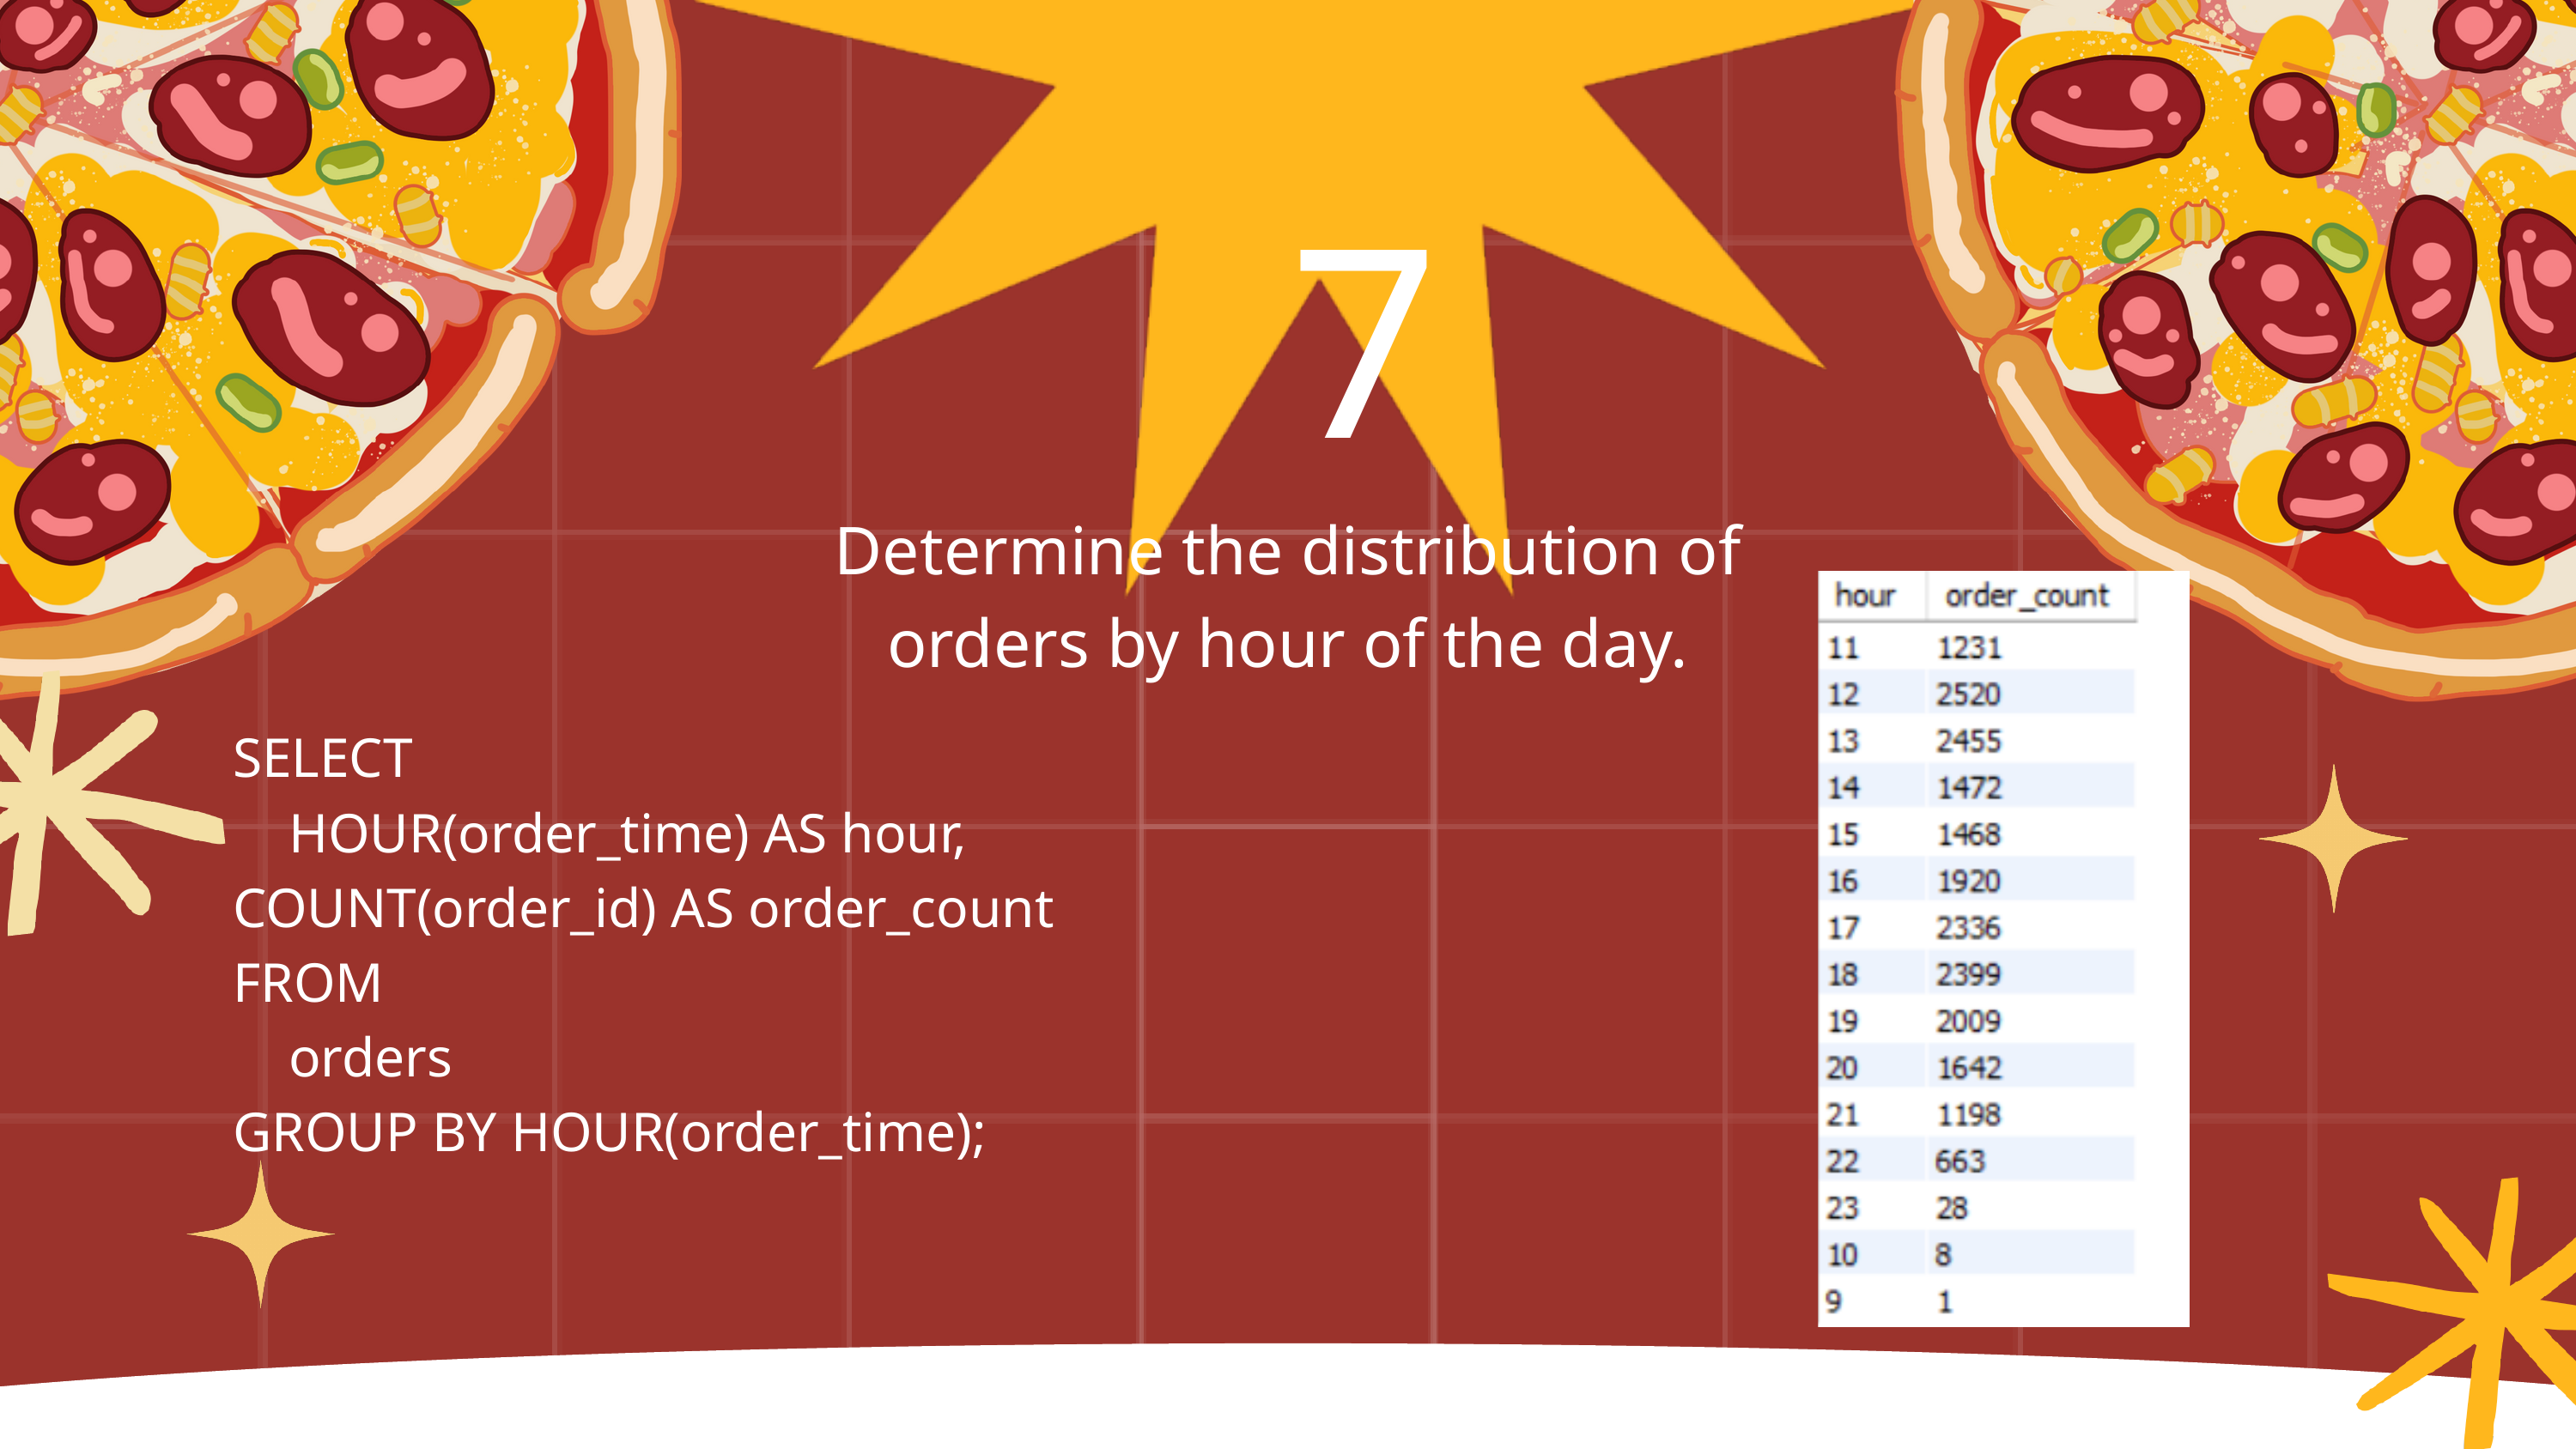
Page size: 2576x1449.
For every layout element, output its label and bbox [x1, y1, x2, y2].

text_box [0, 1343, 2576, 1449]
text_box [0, 0, 2576, 1340]
